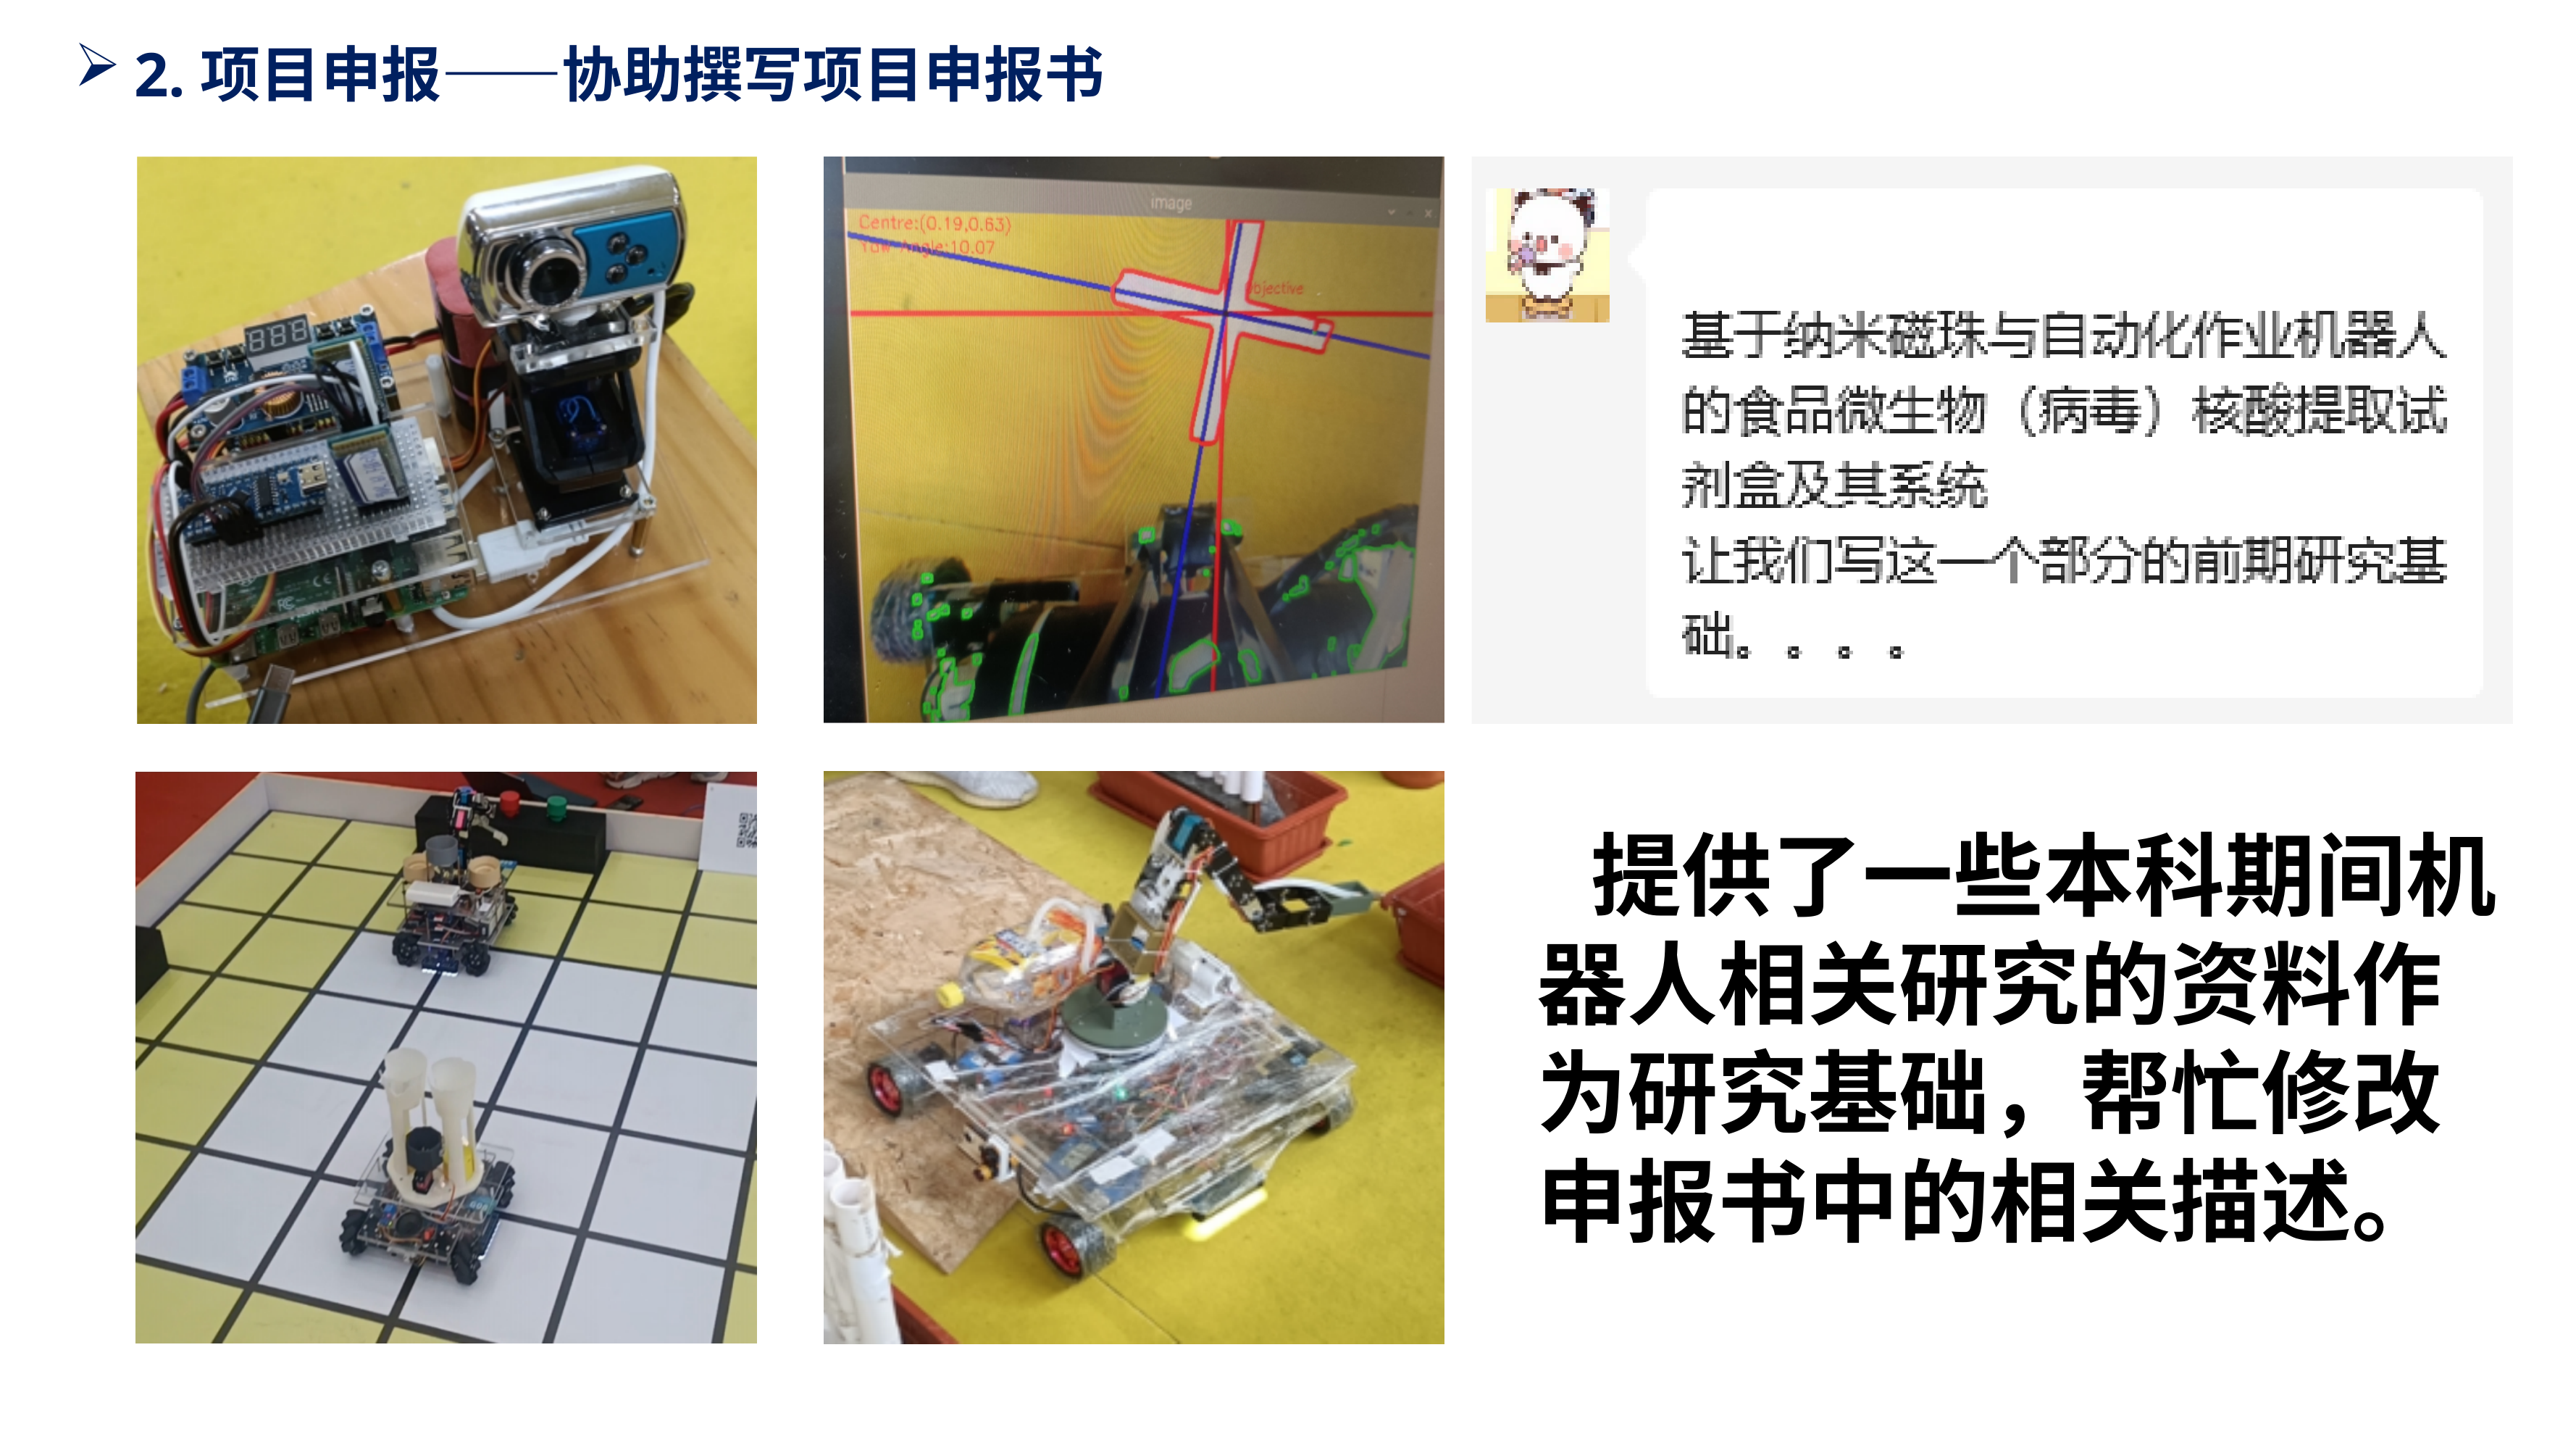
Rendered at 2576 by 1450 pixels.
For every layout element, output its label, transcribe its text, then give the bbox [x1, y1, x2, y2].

picture [824, 771, 1444, 1344]
text_box 提供了一些本科期间机器人相关研究的资料作为研究基础，帮忙修改申报书中的相关描述。 [1471, 813, 2513, 1388]
text_box 2.项目申报——协助撰写项目申报书 [63, 9, 1381, 114]
picture [1471, 157, 2513, 724]
picture [135, 772, 757, 1343]
picture [824, 157, 1445, 724]
picture [135, 155, 757, 724]
